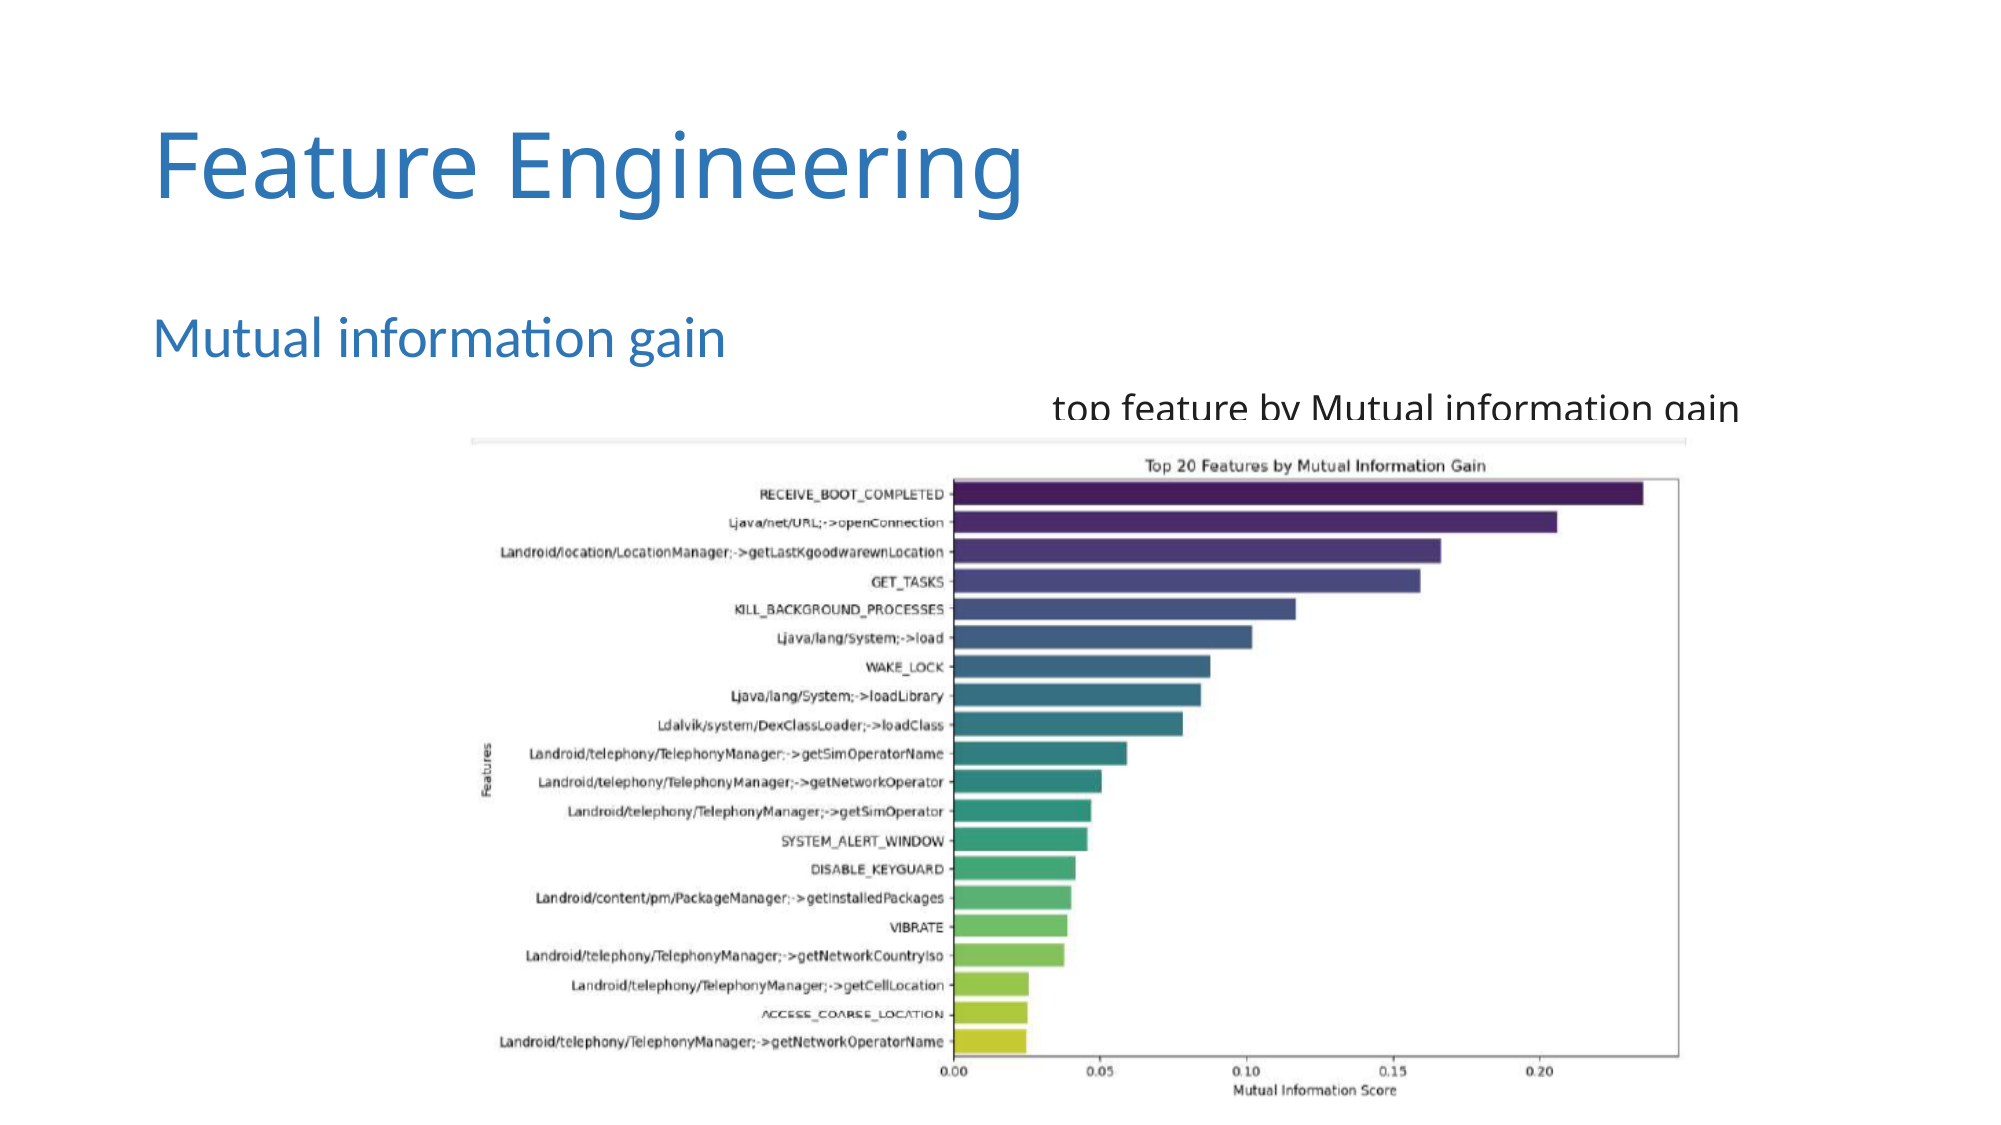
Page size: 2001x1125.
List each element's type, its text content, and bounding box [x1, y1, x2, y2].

picture [443, 420, 1714, 1125]
title Feature Engineering [137, 59, 1863, 278]
list Mutual information gain top feature by Mutual information gain [137, 299, 1863, 1014]
